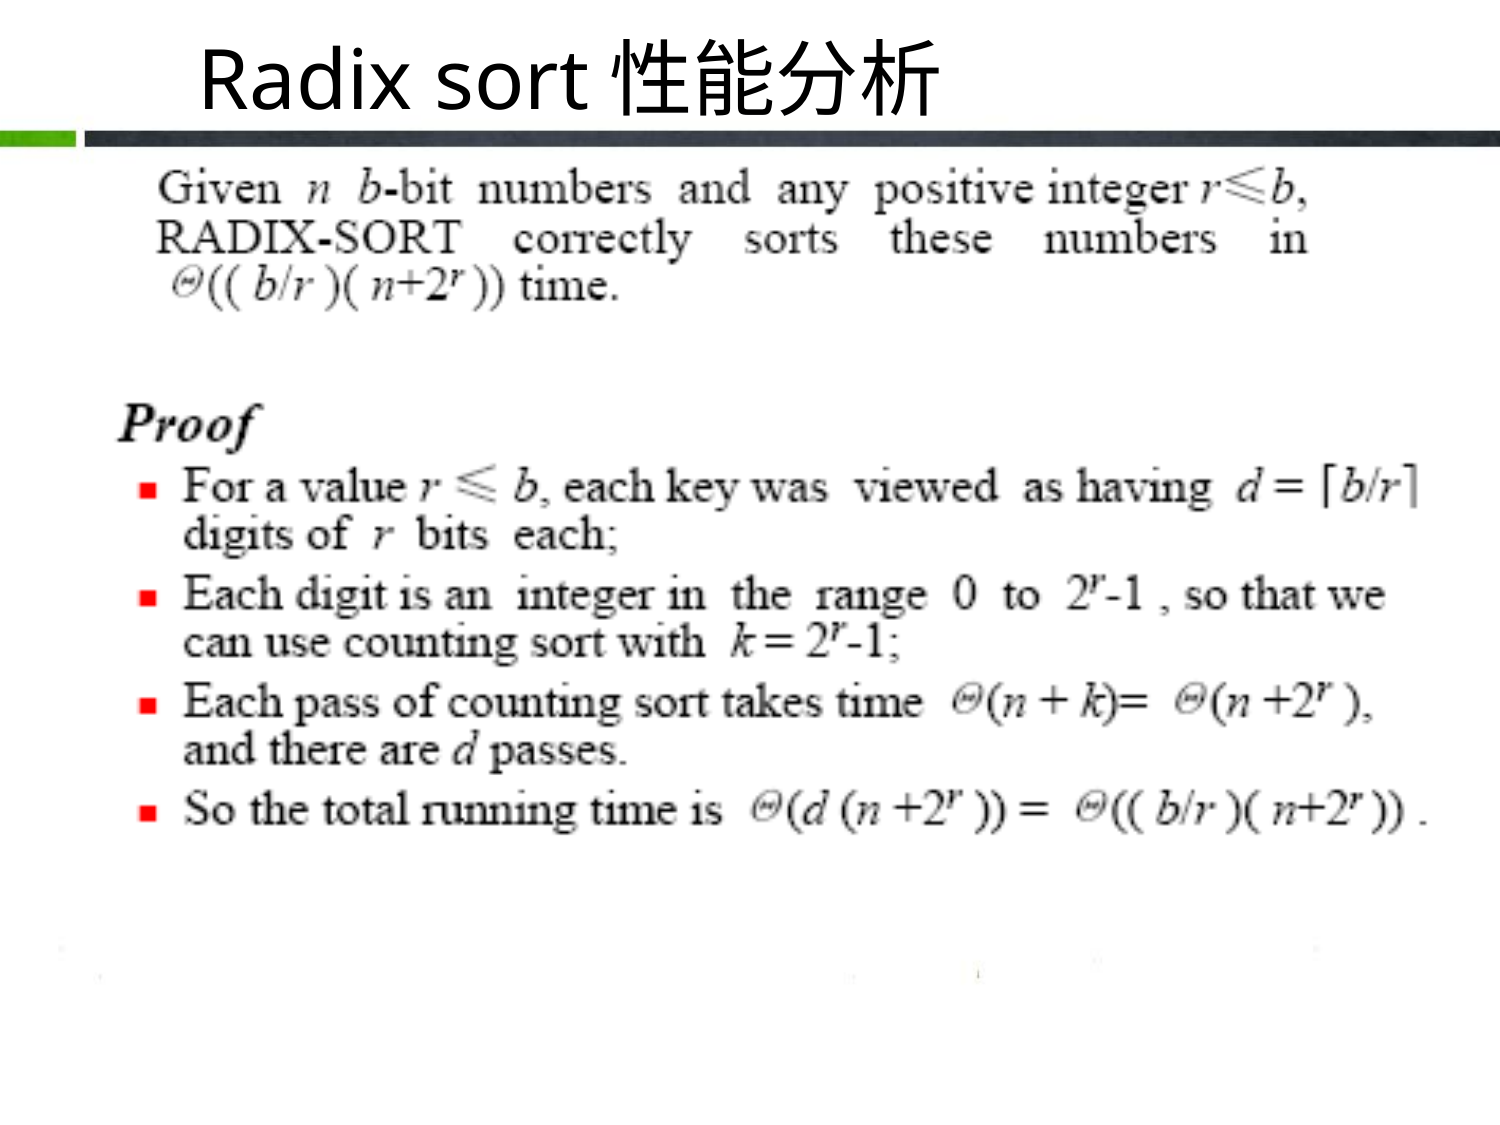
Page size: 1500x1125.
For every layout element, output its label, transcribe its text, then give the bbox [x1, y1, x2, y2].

picture [0, 0, 1500, 1125]
text_box Radix sort性能分析 [183, 19, 1270, 134]
